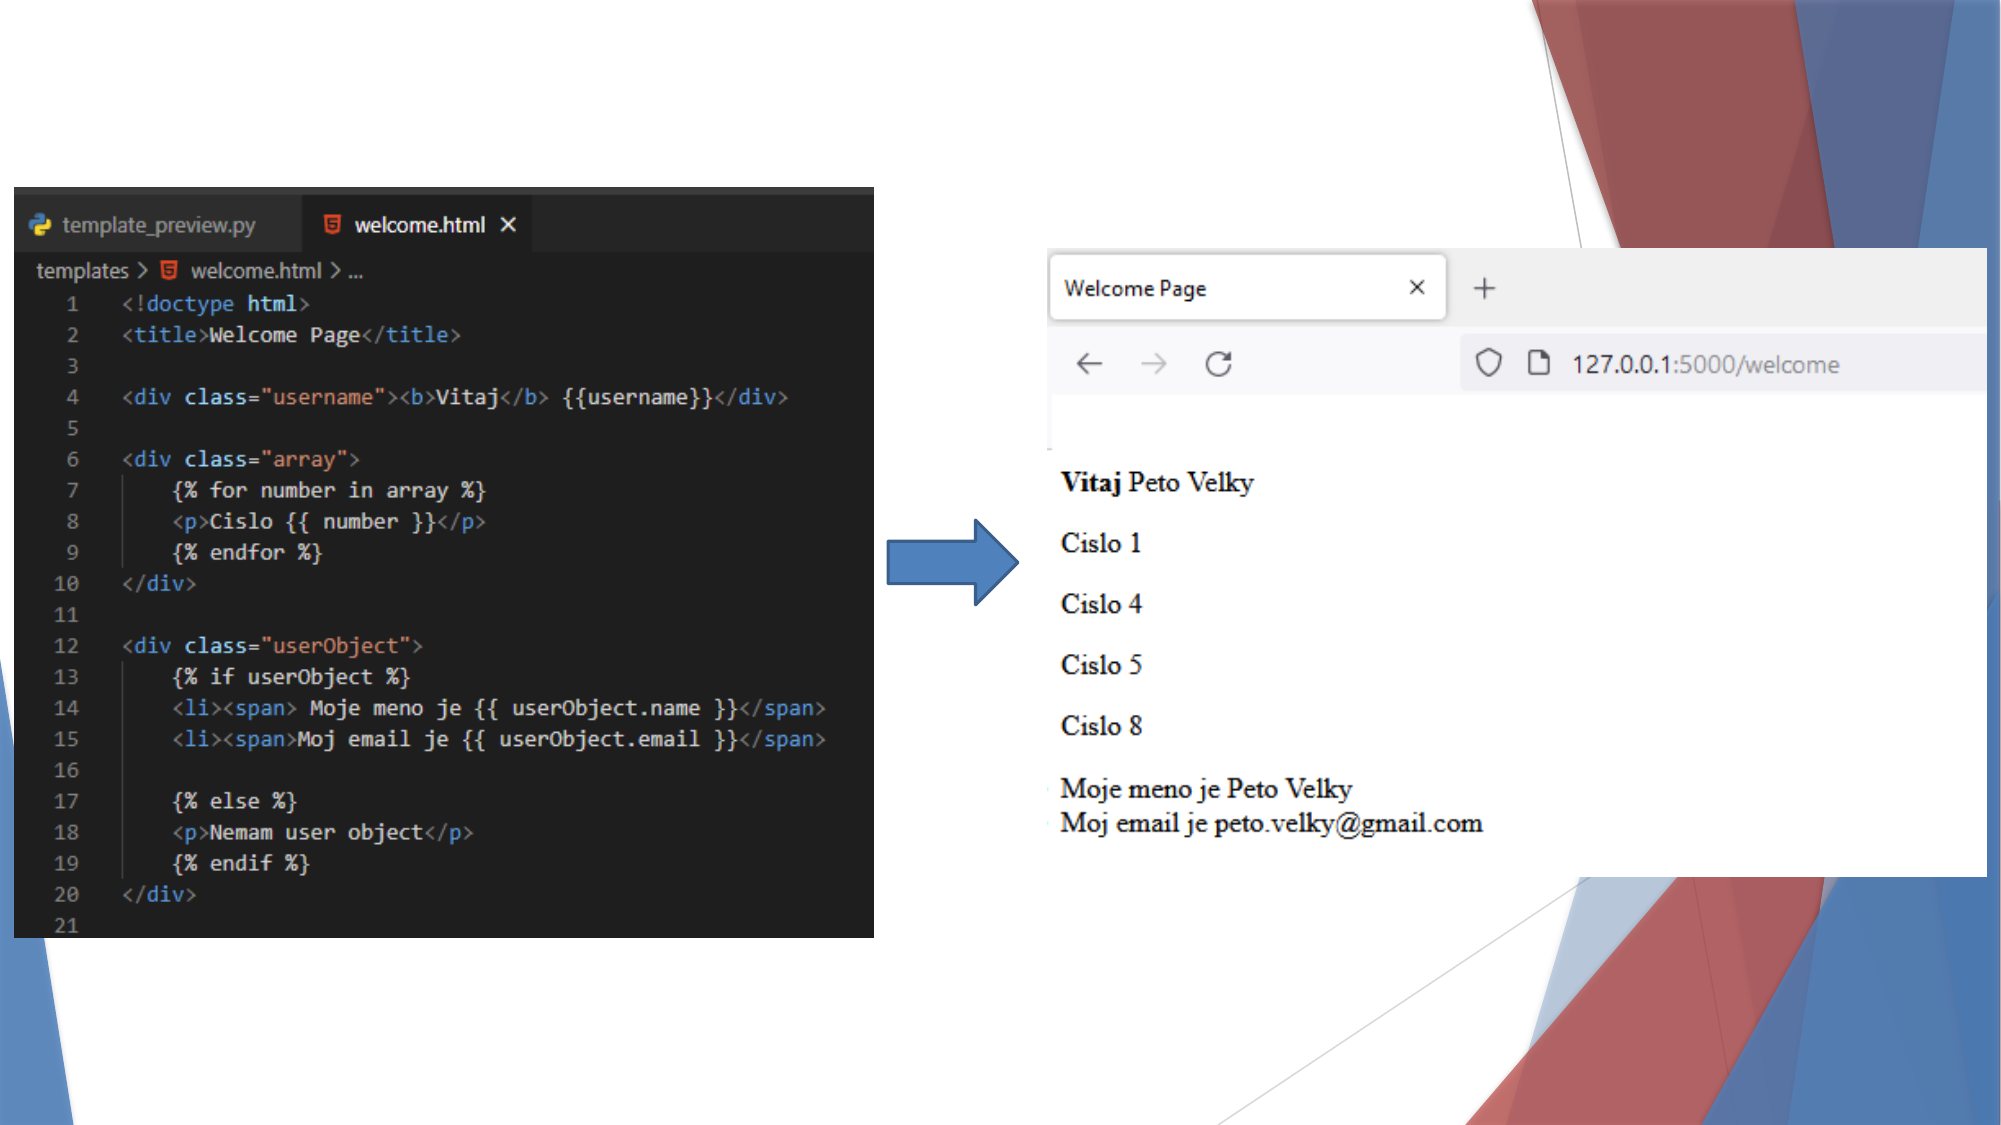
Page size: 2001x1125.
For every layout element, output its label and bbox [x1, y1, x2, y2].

picture [1046, 247, 1987, 877]
text_box [886, 518, 1020, 607]
picture [13, 187, 874, 938]
